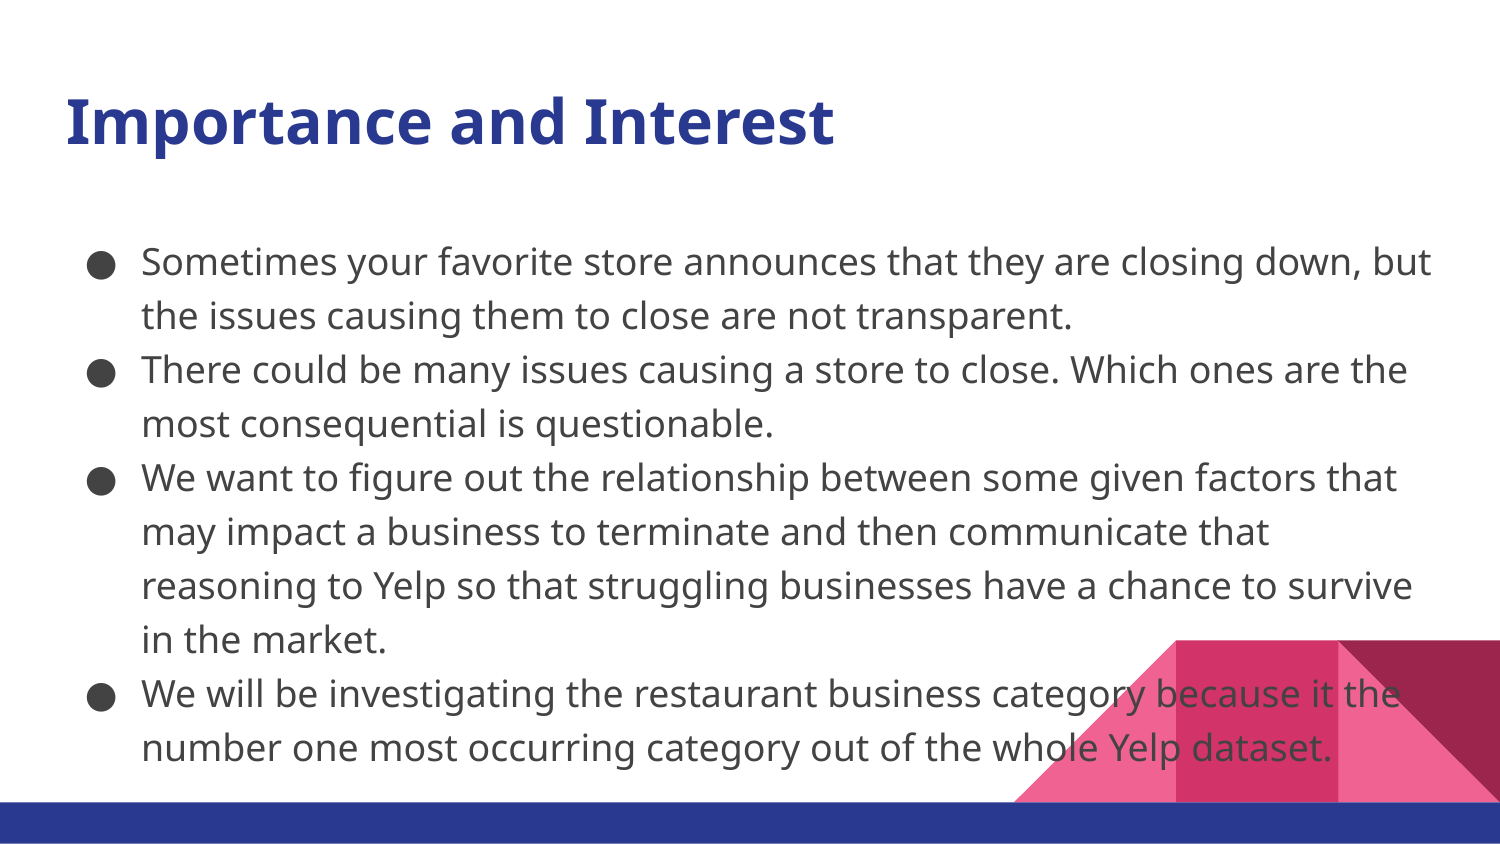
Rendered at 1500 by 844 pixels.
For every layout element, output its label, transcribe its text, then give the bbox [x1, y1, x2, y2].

title Importance and Interest [51, 67, 1449, 167]
list Sometimes your favorite store announces that they are closing down, but the issues causing them to close are not transparent. There could be many issues causing a store to close. Which ones are the most consequential is questionable. We want to figure out the relationship between some given factors that may impact a business to terminate and then communicate that reasoning to Yelp so that struggling businesses have a chance to survive in the market. We will be investigating the restaurant business category because it the number one most occurring category out of the whole Yelp dataset. [51, 214, 1449, 762]
